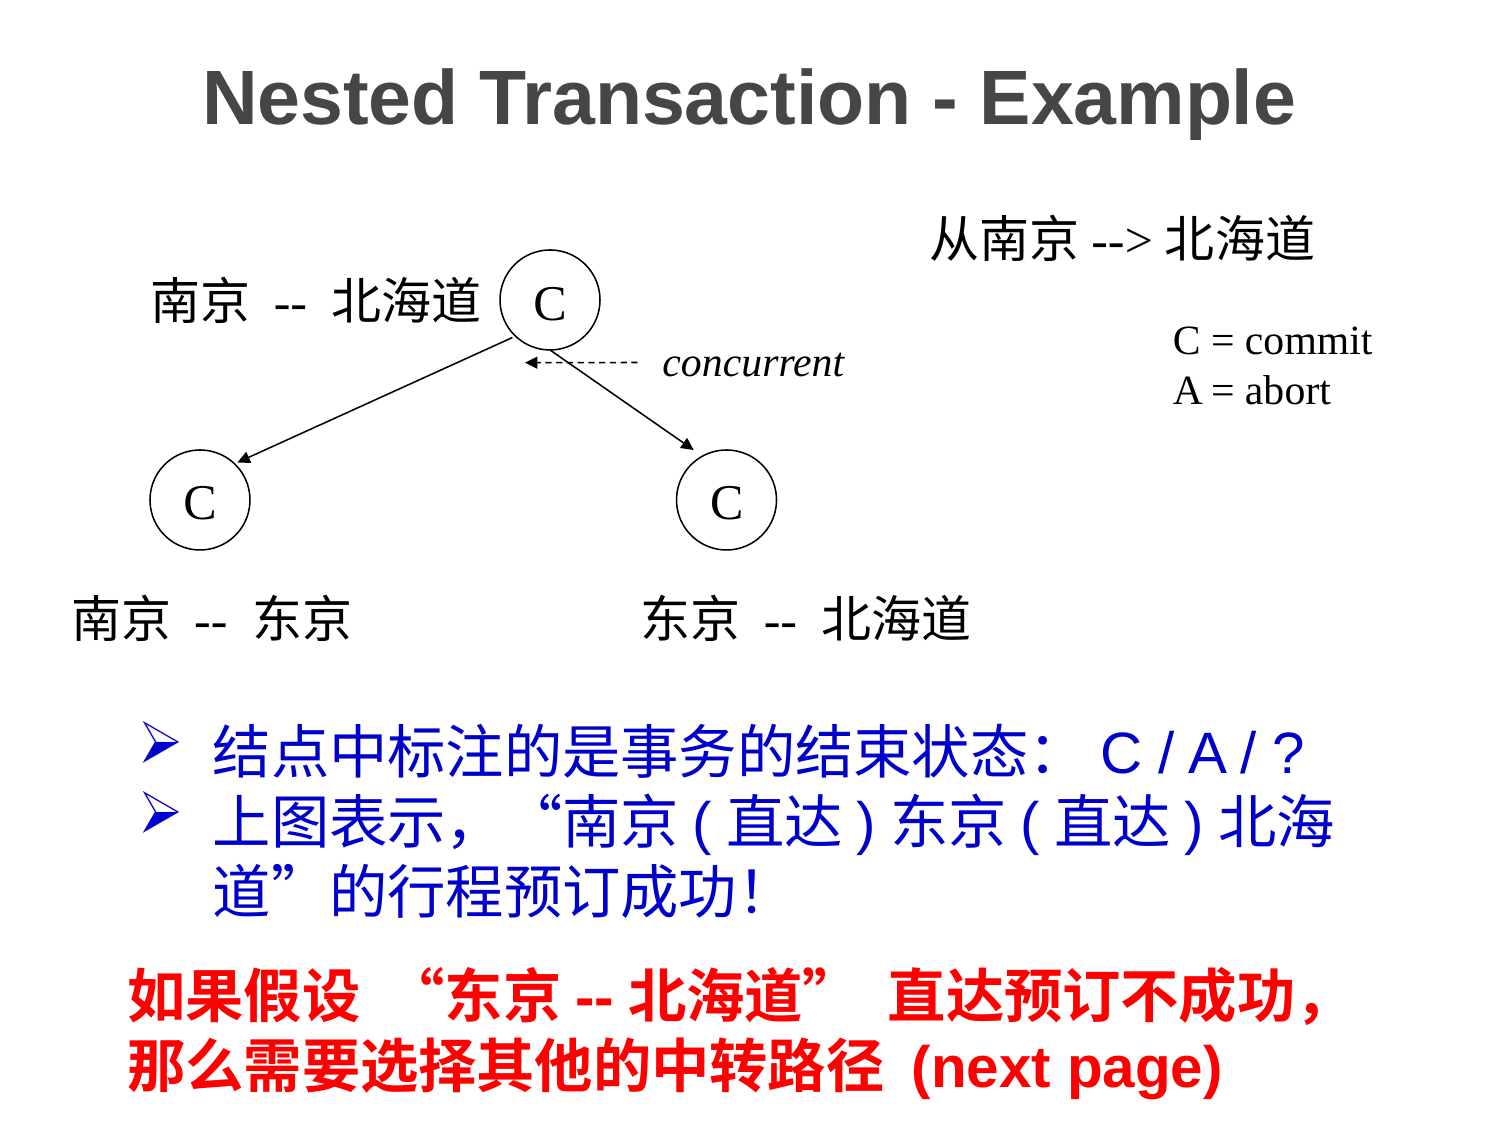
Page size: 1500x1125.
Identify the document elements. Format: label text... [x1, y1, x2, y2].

title Nested Transaction - Example [112, 0, 1388, 188]
text_box concurrent [647, 327, 860, 393]
text_box 从南京-->北海道 [914, 199, 1353, 275]
text_box 南京 -- 北海道 [135, 262, 497, 338]
text_box [525, 356, 538, 369]
text_box 结点中标注的是事务的结束状态：C / A / ? 上图表示，“南京(直达)东京(直达)北海道”的行程预订成功！ [123, 707, 1365, 933]
text_box C [676, 450, 777, 550]
text_box [568, 363, 694, 451]
text_box C = commit A = abort [1158, 305, 1388, 420]
text_box 南京 -- 东京 [56, 579, 367, 655]
text_box 东京 -- 北海道 [625, 579, 987, 655]
text_box C [150, 450, 250, 550]
text_box C [500, 249, 601, 350]
text_box 如果假设 “东京--北海道” 直达预订不成功，那么需要选择其他的中转路径 (next page) [112, 952, 1388, 1107]
text_box [237, 337, 513, 463]
